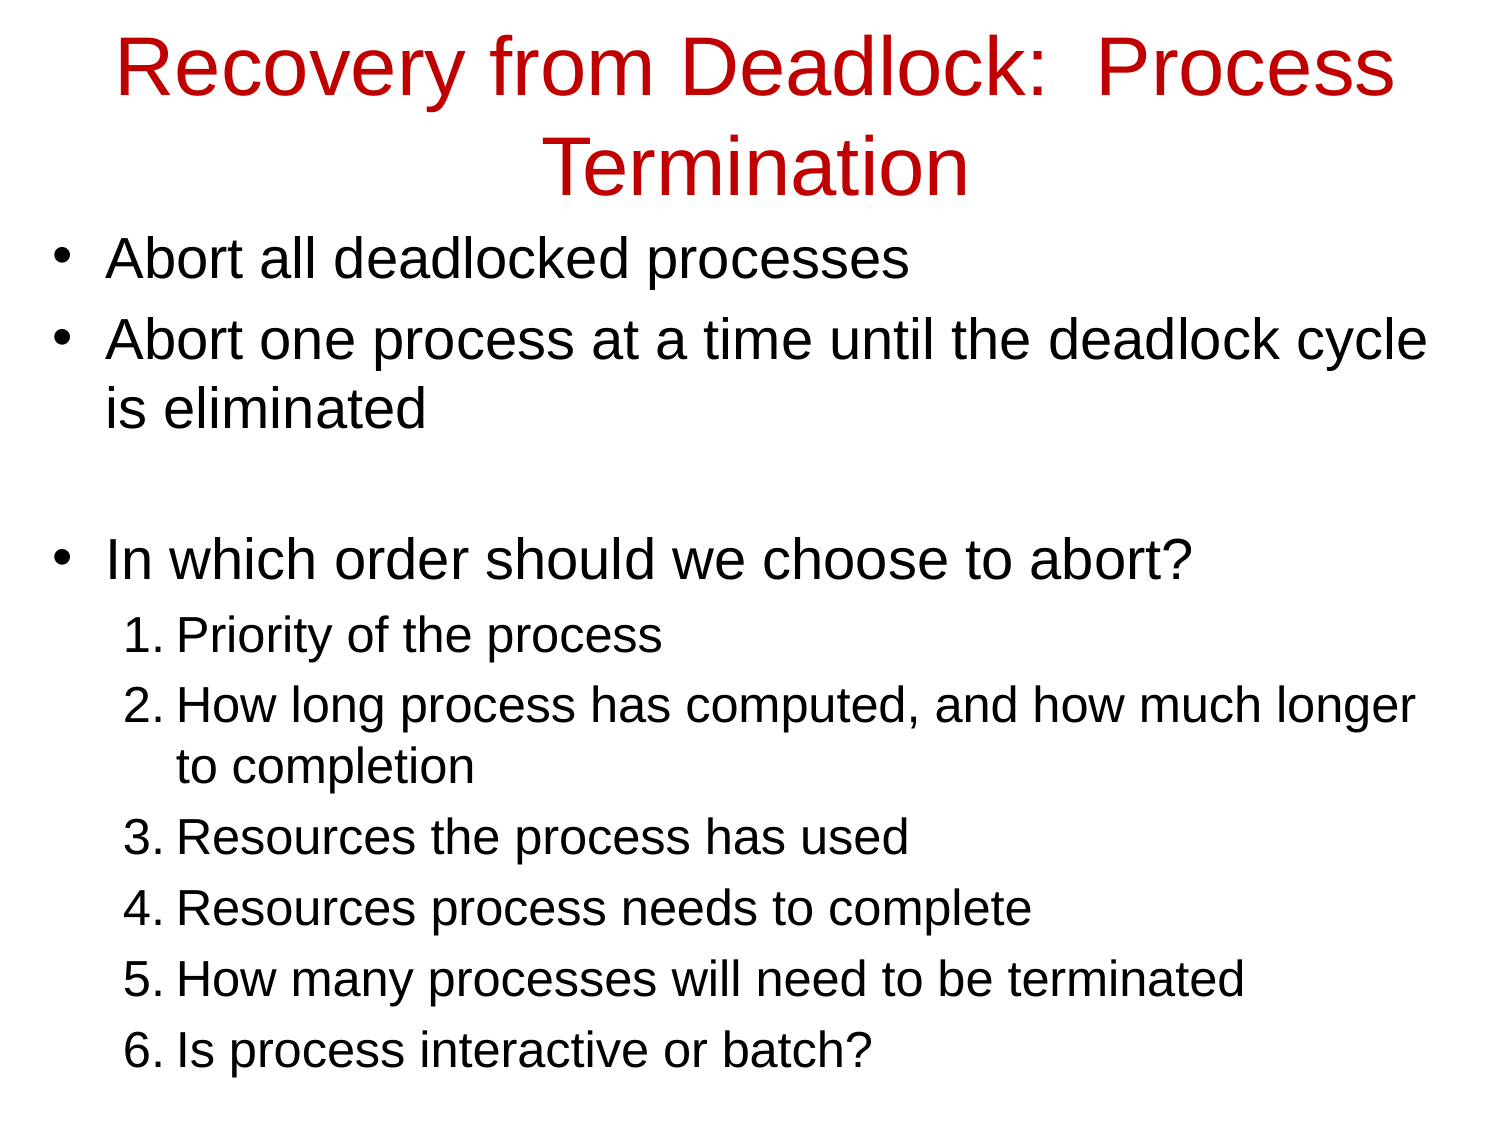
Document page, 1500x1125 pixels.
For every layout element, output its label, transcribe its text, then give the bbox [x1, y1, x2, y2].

title Recovery from Deadlock: Process Termination [37, 37, 1475, 188]
list Abort all deadlocked processes Abort one process at a time until the deadlock cycle is eliminated In which order should we choose to abort? Priority of the process How long process has computed, and how much longer to completion Resources the process has used Resources process needs to complete How many processes will need to be terminated Is process interactive or batch? [37, 212, 1475, 1088]
